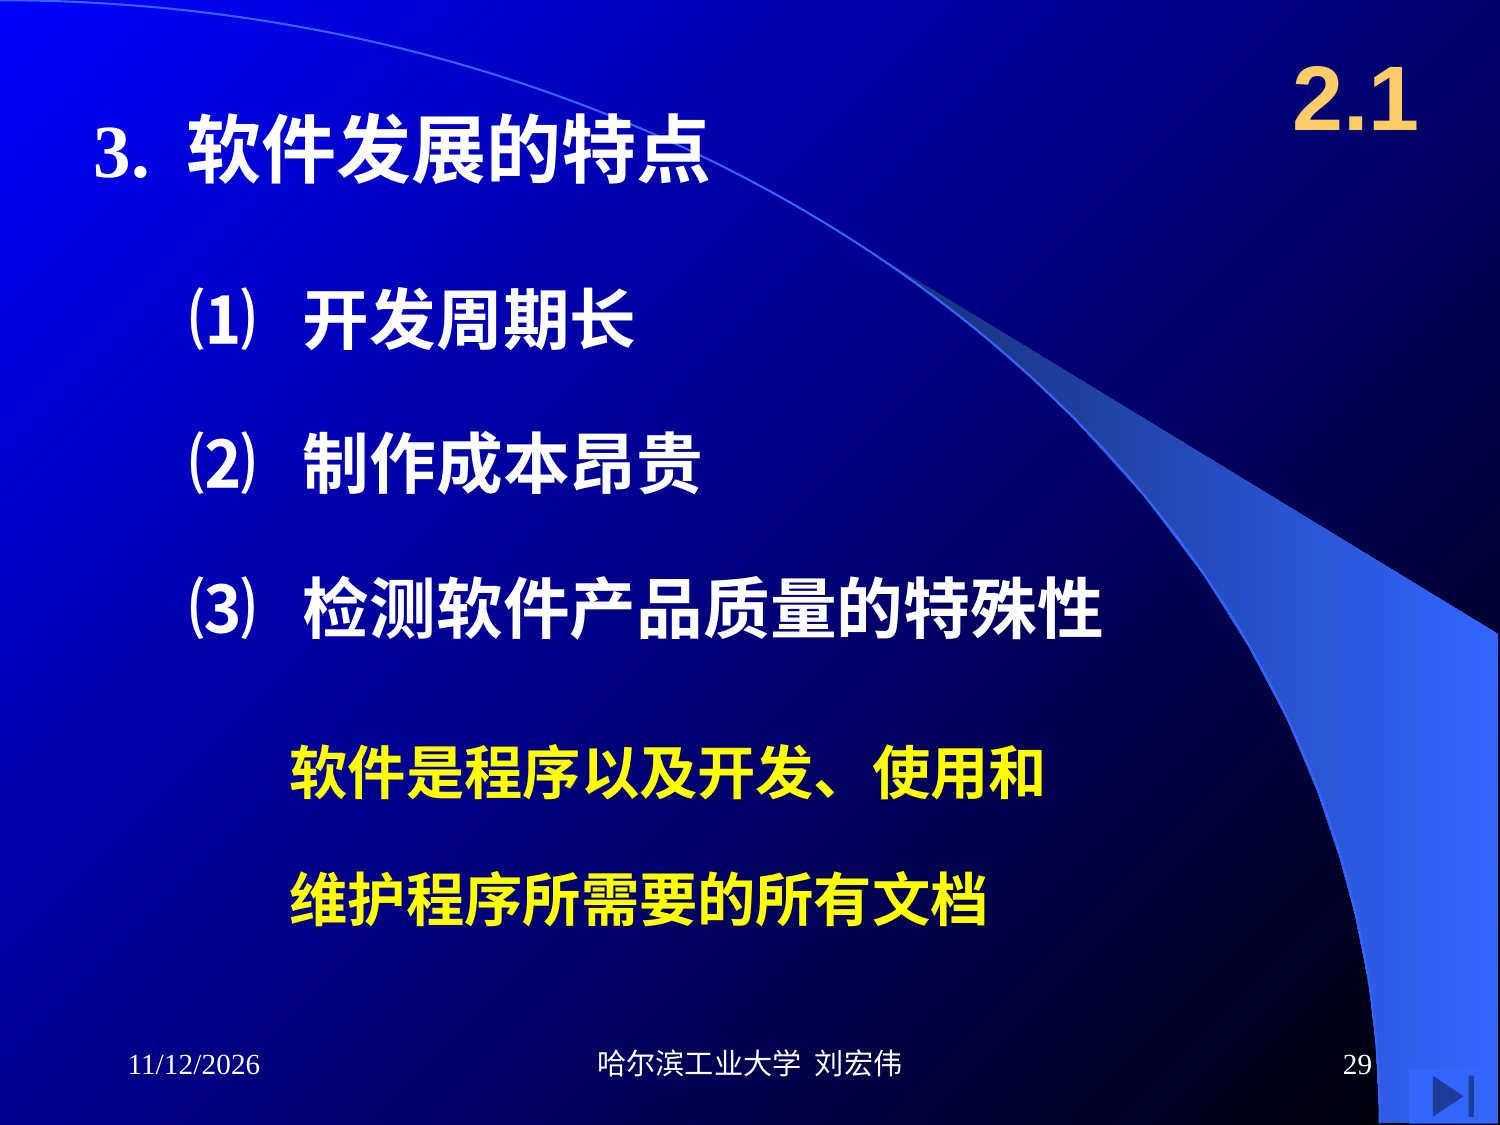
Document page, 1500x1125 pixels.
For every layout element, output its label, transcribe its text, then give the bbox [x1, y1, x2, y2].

text_box ⑶ 检测软件产品质量的特殊性 [174, 559, 1313, 654]
footer 哈尔滨工业大学 刘宏伟 [512, 1024, 988, 1101]
slide_number 29 [1074, 1024, 1388, 1101]
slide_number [112, 1024, 426, 1101]
text_box 2.1 [1262, 24, 1450, 163]
text_box 3. 软件发展的特点 [78, 94, 727, 200]
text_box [274, 728, 1426, 942]
text_box [1409, 1068, 1498, 1124]
text_box ⑵ 制作成本昂贵 [174, 414, 888, 510]
text_box ⑴ 开发周期长 [174, 270, 763, 365]
